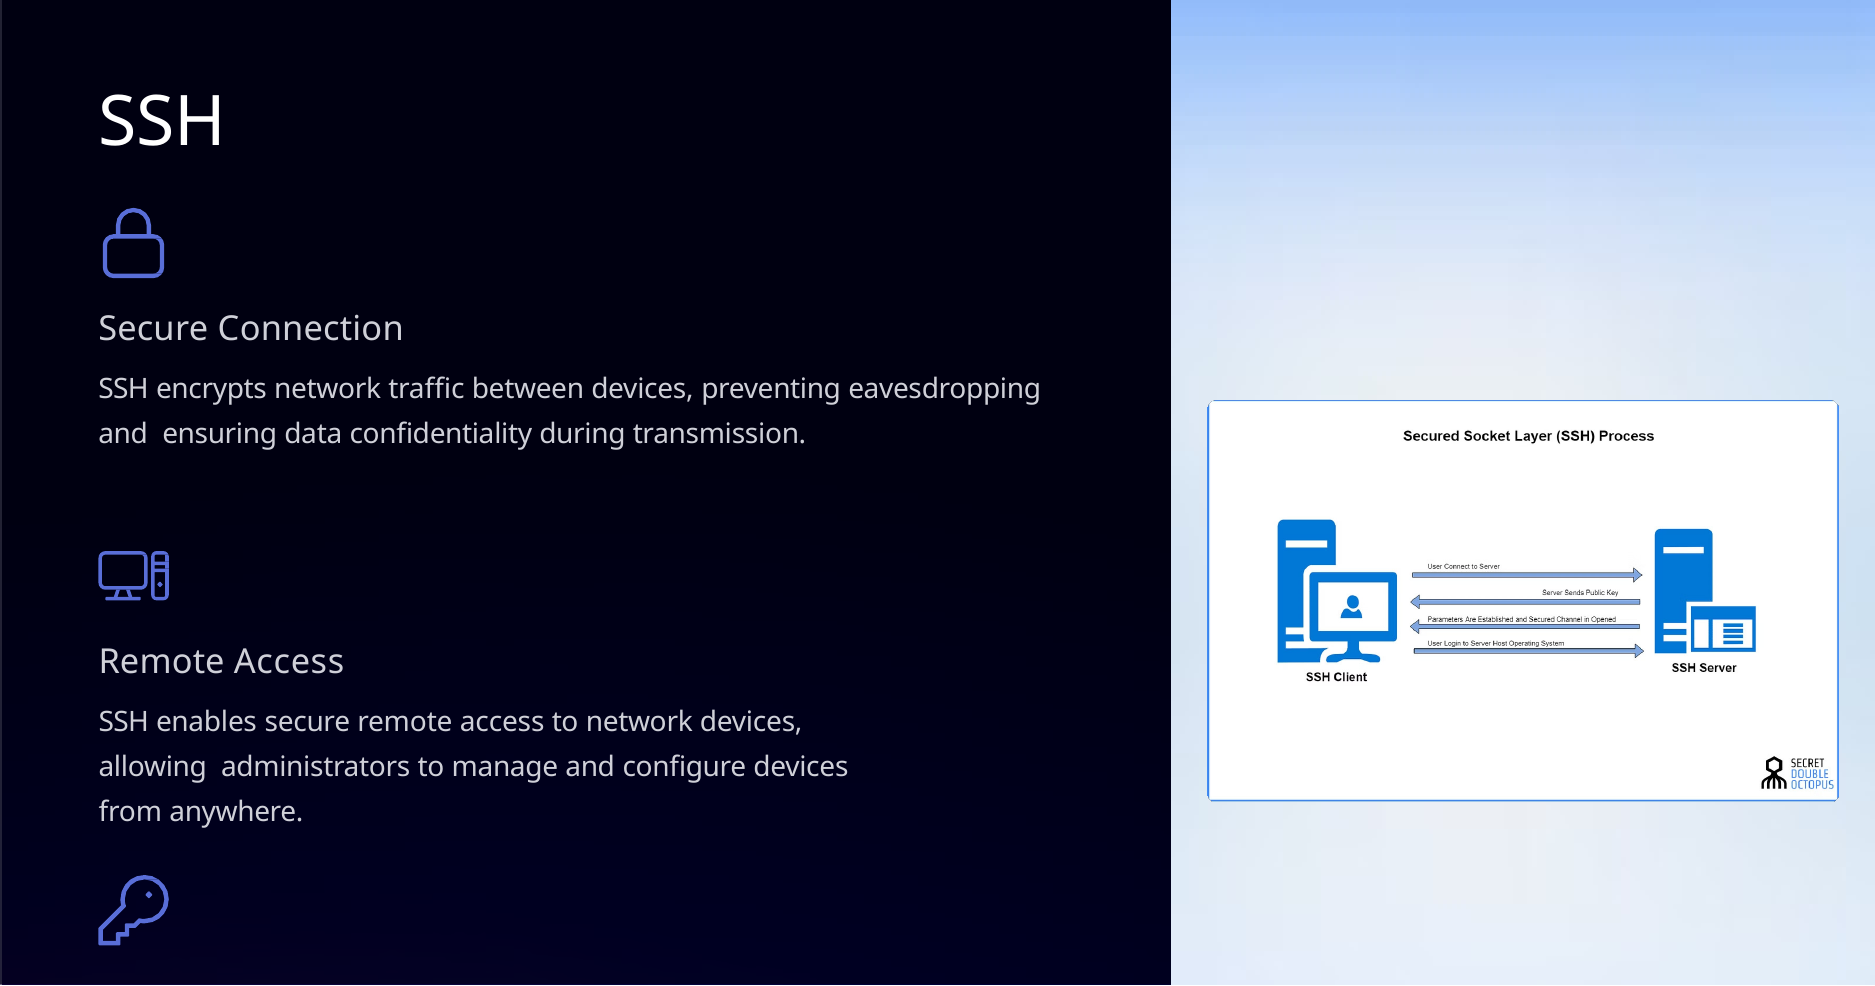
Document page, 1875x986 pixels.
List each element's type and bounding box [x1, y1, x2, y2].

text_box [1171, 0, 1875, 985]
picture [0, 0, 1171, 985]
